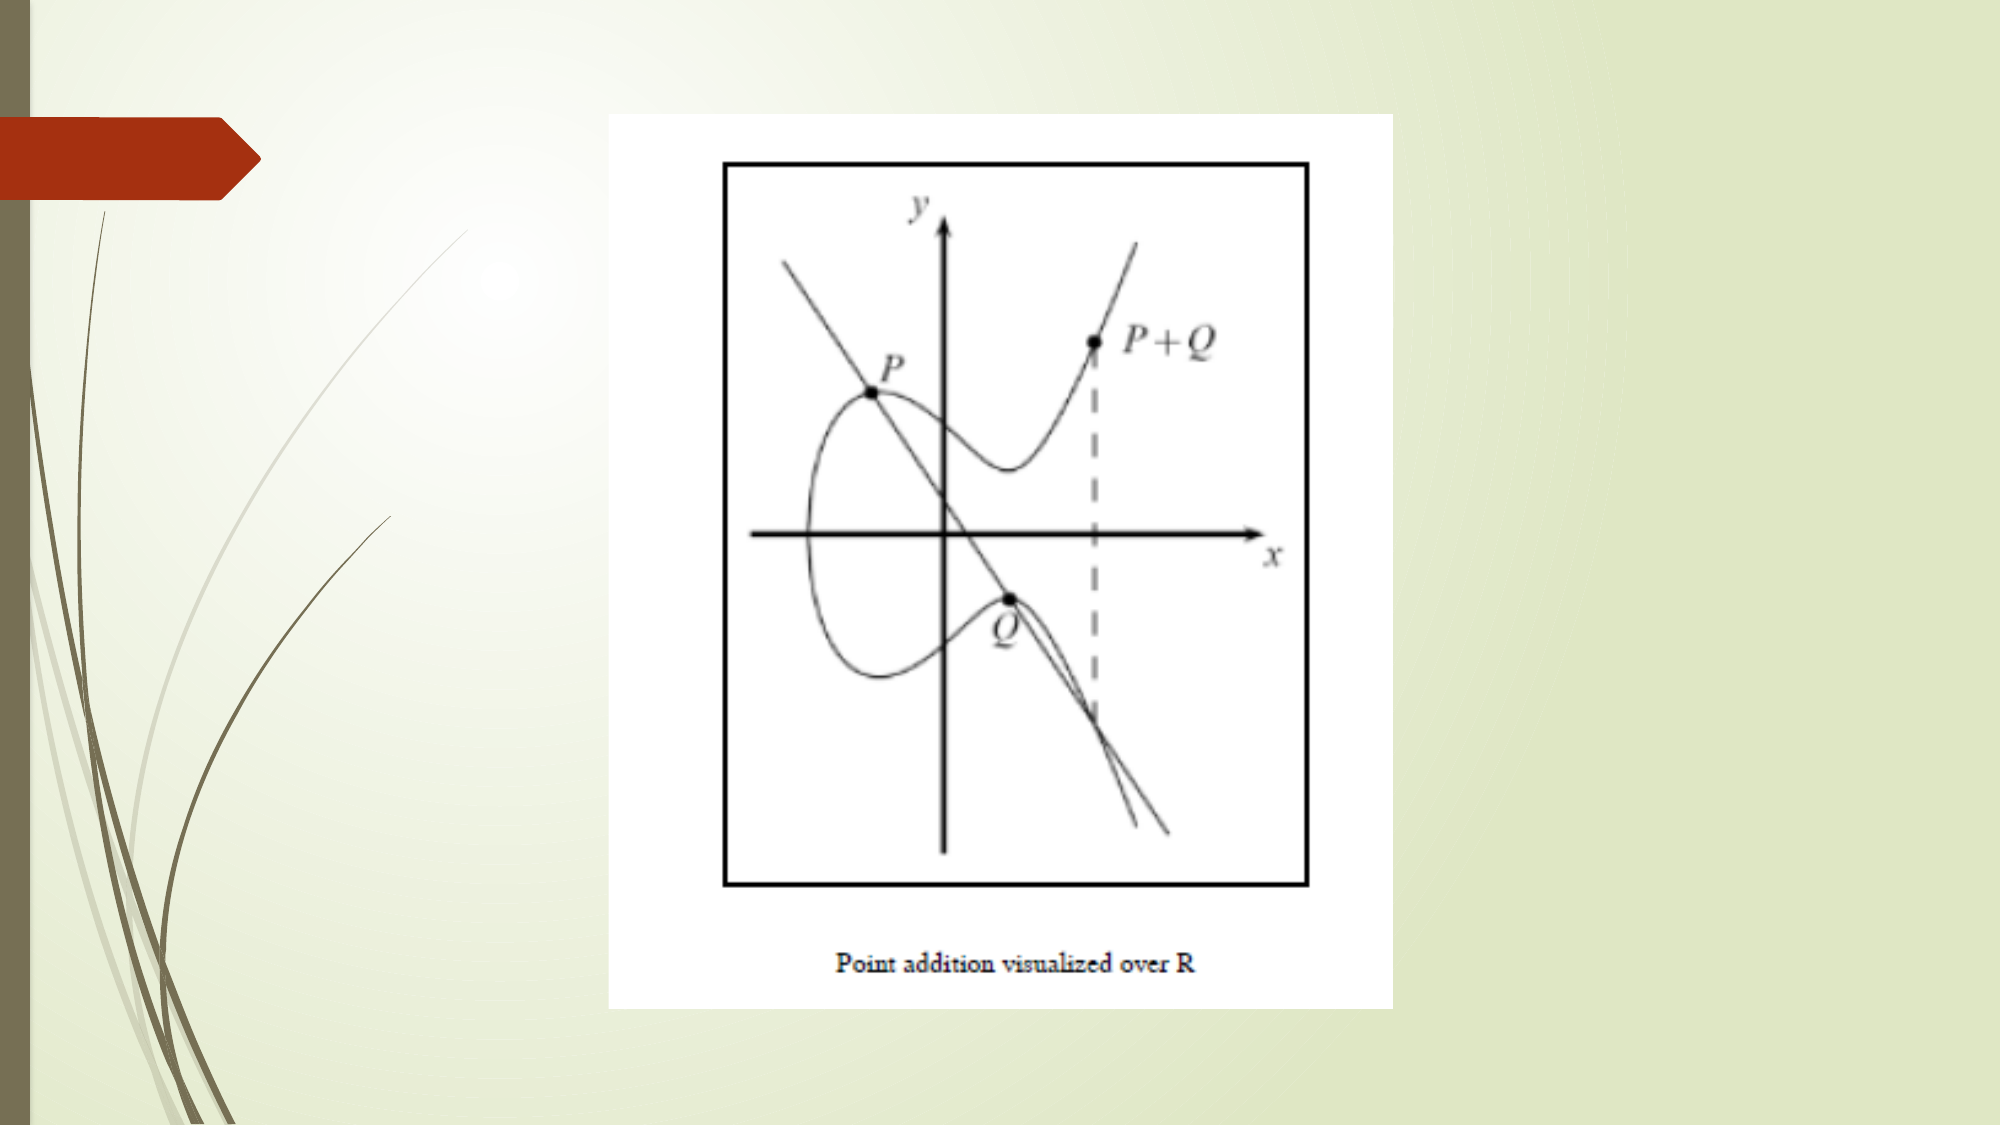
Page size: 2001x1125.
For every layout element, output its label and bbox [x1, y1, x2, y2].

picture [608, 114, 1394, 1010]
